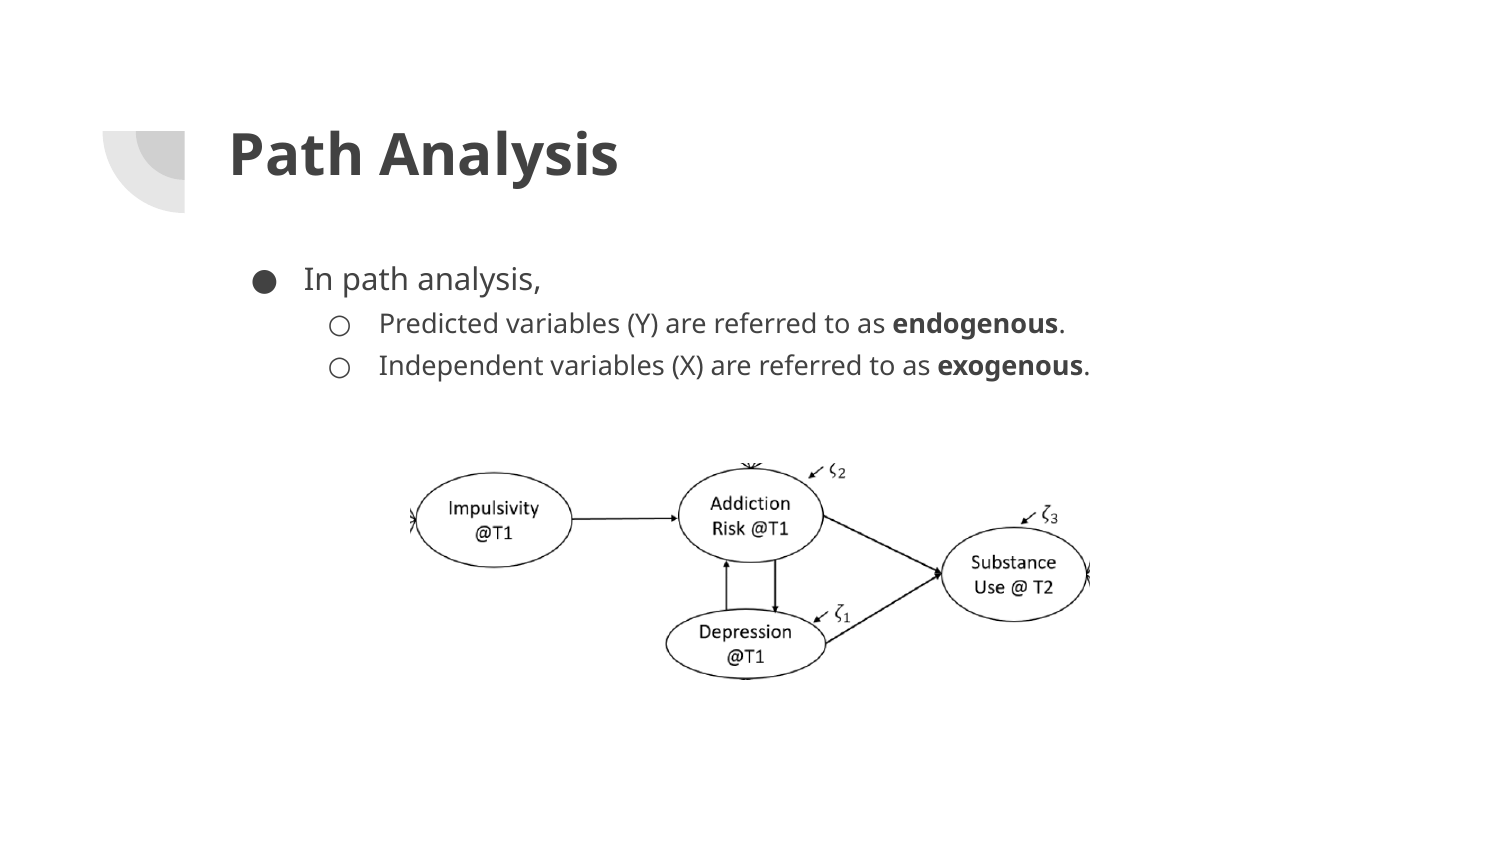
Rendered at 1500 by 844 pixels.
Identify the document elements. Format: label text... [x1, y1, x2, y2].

title Path Analysis [213, 98, 1368, 235]
list In path analysis, Predicted variables (Y) are referred to as endogenous. Independent variables (X) are referred to as exogenous. [213, 235, 1368, 744]
picture [409, 463, 1091, 680]
